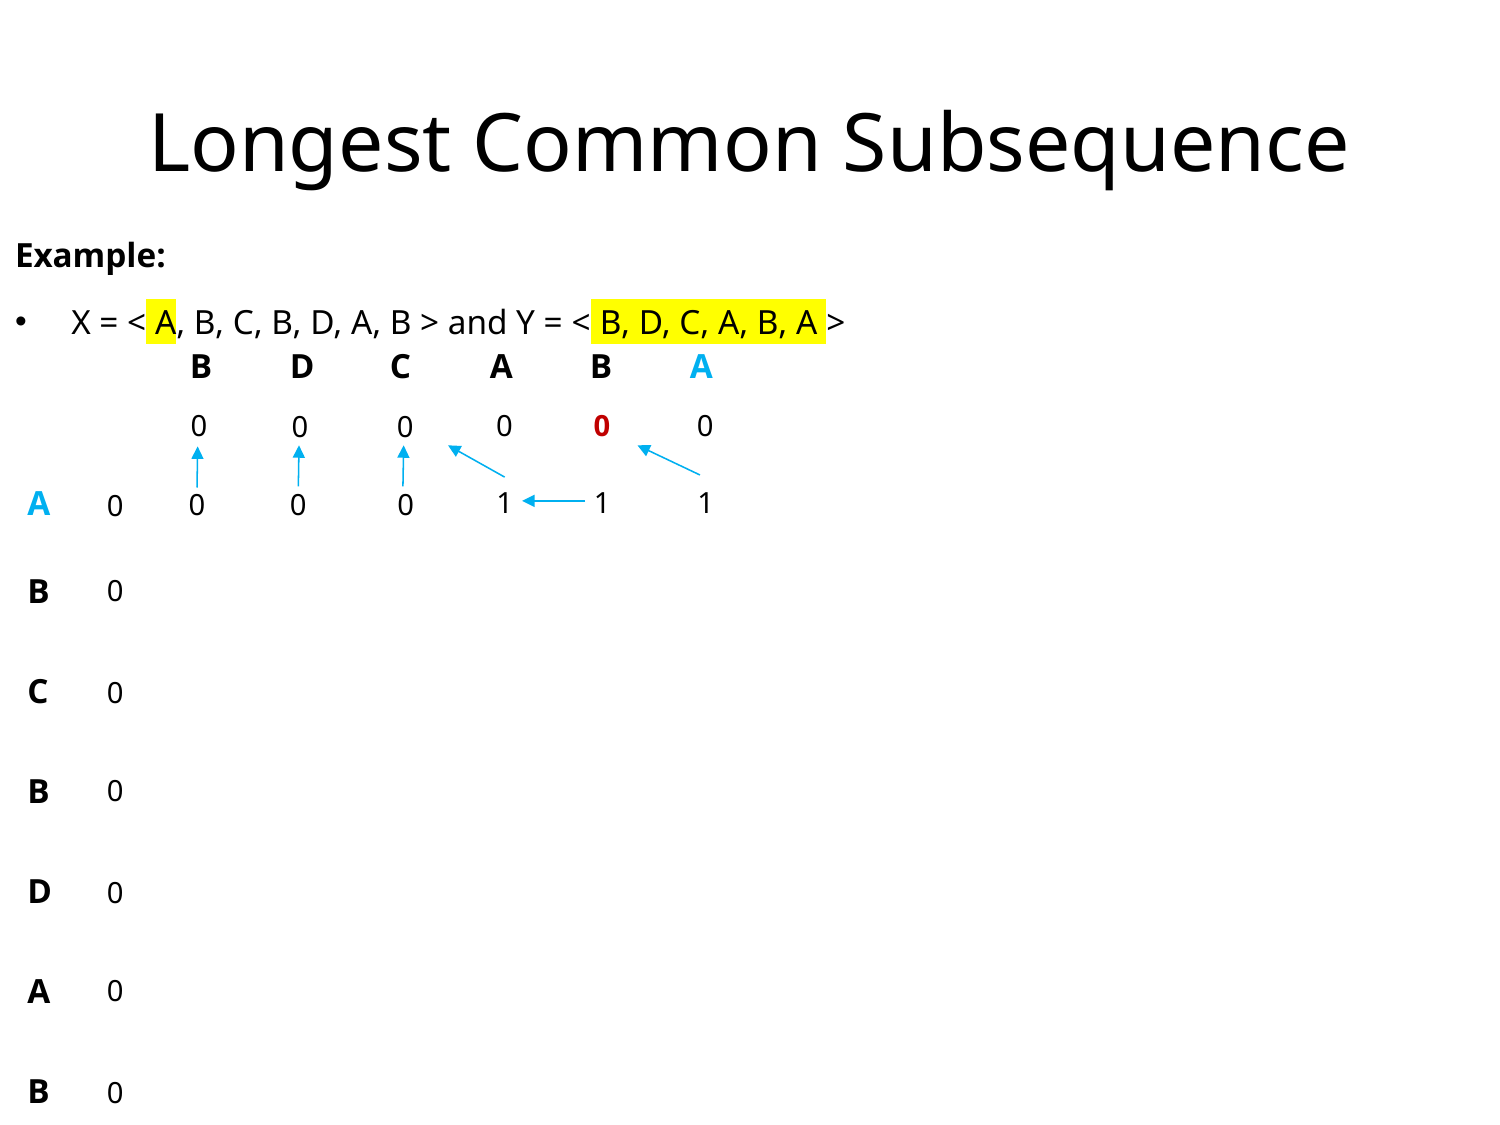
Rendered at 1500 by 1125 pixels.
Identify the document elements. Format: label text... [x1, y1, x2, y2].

text_box 0 [87, 964, 144, 1015]
text_box 0 [87, 764, 144, 815]
text_box 0 [241, 478, 349, 529]
text_box D [399, 478, 405, 490]
text_box 0 [87, 1067, 144, 1117]
text_box A [12, 962, 125, 1018]
text_box D [275, 337, 375, 393]
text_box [637, 445, 701, 476]
text_box 1 [448, 477, 546, 527]
text_box 1 [649, 477, 762, 527]
title Longest Common Subsequence [75, 45, 1425, 233]
text_box 0 [649, 399, 762, 450]
text_box B [174, 337, 275, 393]
text_box 0 [87, 564, 144, 615]
text_box 0 [87, 867, 144, 917]
text_box D [12, 862, 125, 918]
text_box 0 [243, 401, 349, 451]
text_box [447, 445, 505, 478]
text_box B [12, 562, 125, 618]
text_box A [474, 337, 575, 393]
text_box 0 [349, 401, 448, 452]
text_box Example: X = < A, B, C, B, D, A, B > and Y = < B, D, C, A, B, A > [0, 206, 1500, 1125]
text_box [193, 478, 198, 489]
text_box B [12, 762, 125, 818]
text_box B [12, 1062, 125, 1118]
text_box A [675, 337, 788, 393]
text_box 1 [546, 477, 649, 527]
text_box B [575, 337, 675, 393]
text_box 0 [545, 399, 649, 450]
text_box C [12, 662, 125, 718]
text_box 0 [349, 478, 462, 529]
text_box 0 [171, 399, 227, 450]
text_box 0 [448, 399, 545, 450]
text_box 0 [87, 479, 144, 530]
text_box 0 [169, 478, 225, 529]
text_box C [375, 337, 474, 393]
text_box 0 [87, 667, 144, 717]
text_box A [12, 474, 125, 530]
